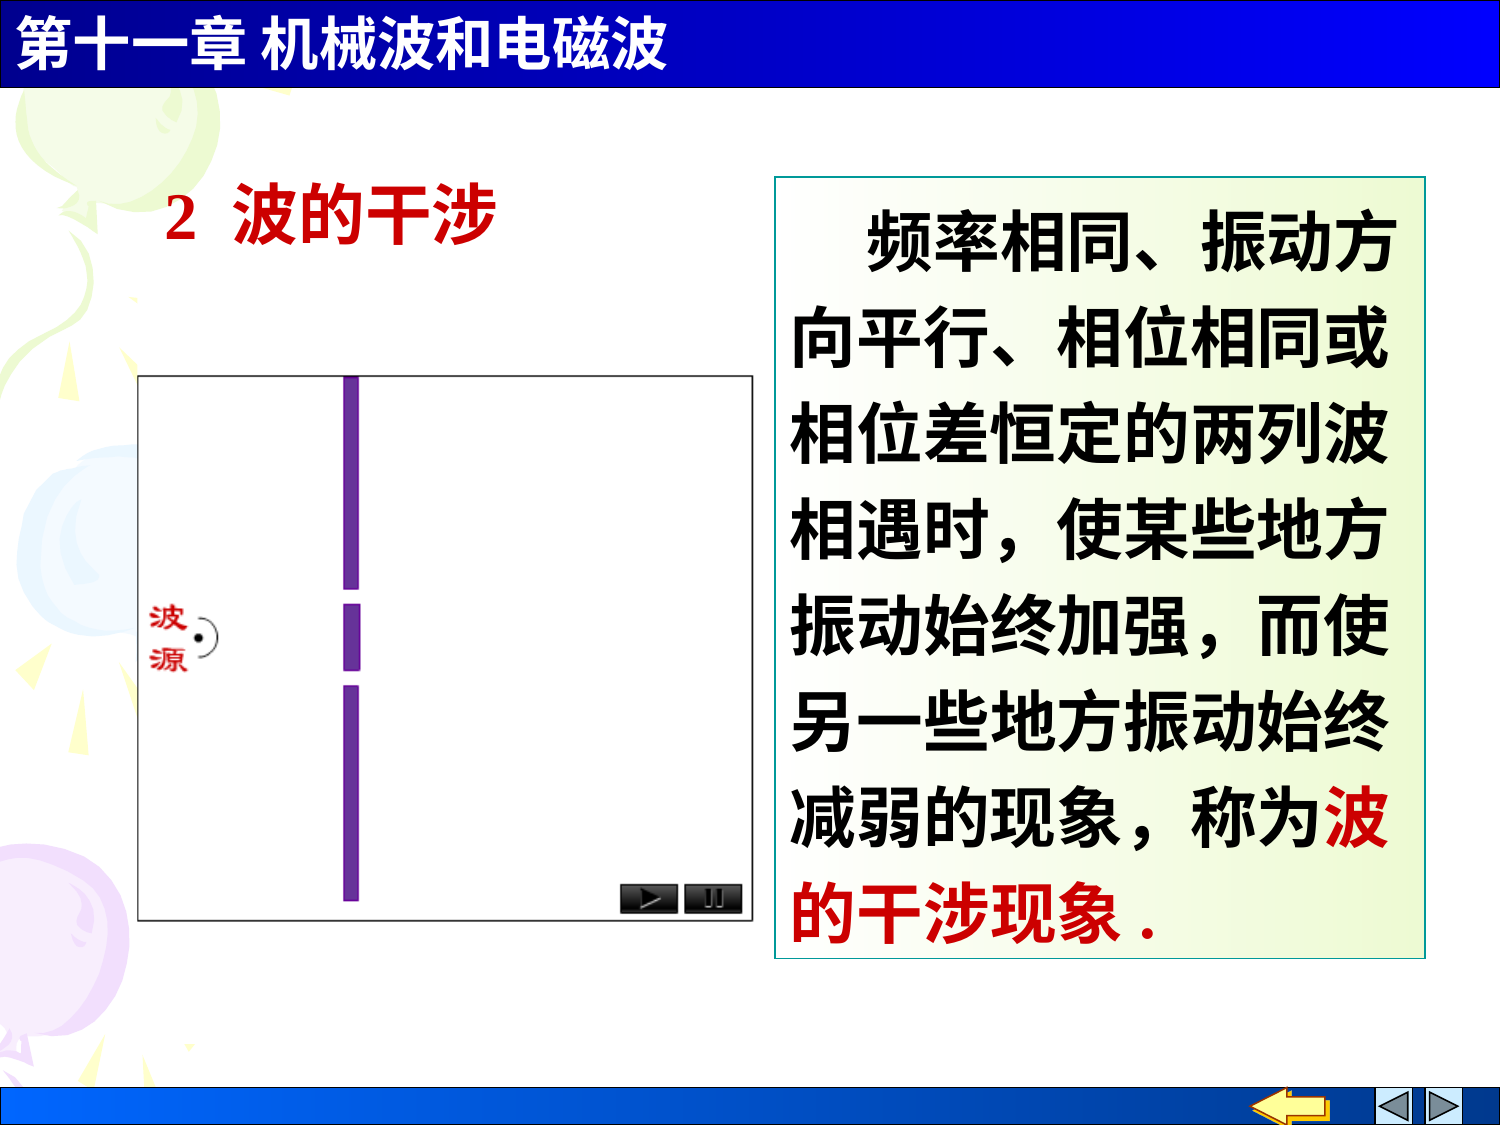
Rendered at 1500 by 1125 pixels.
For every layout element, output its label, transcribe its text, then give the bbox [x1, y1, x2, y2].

text_box 频率相同、振动方向平行、相位相同或相位差恒定的两列波相遇时，使某些地方振动始终加强，而使另一些地方振动始终减弱的现象，称为波的干涉现象. [774, 176, 1425, 959]
text_box 2 波的干涉 [149, 149, 771, 261]
